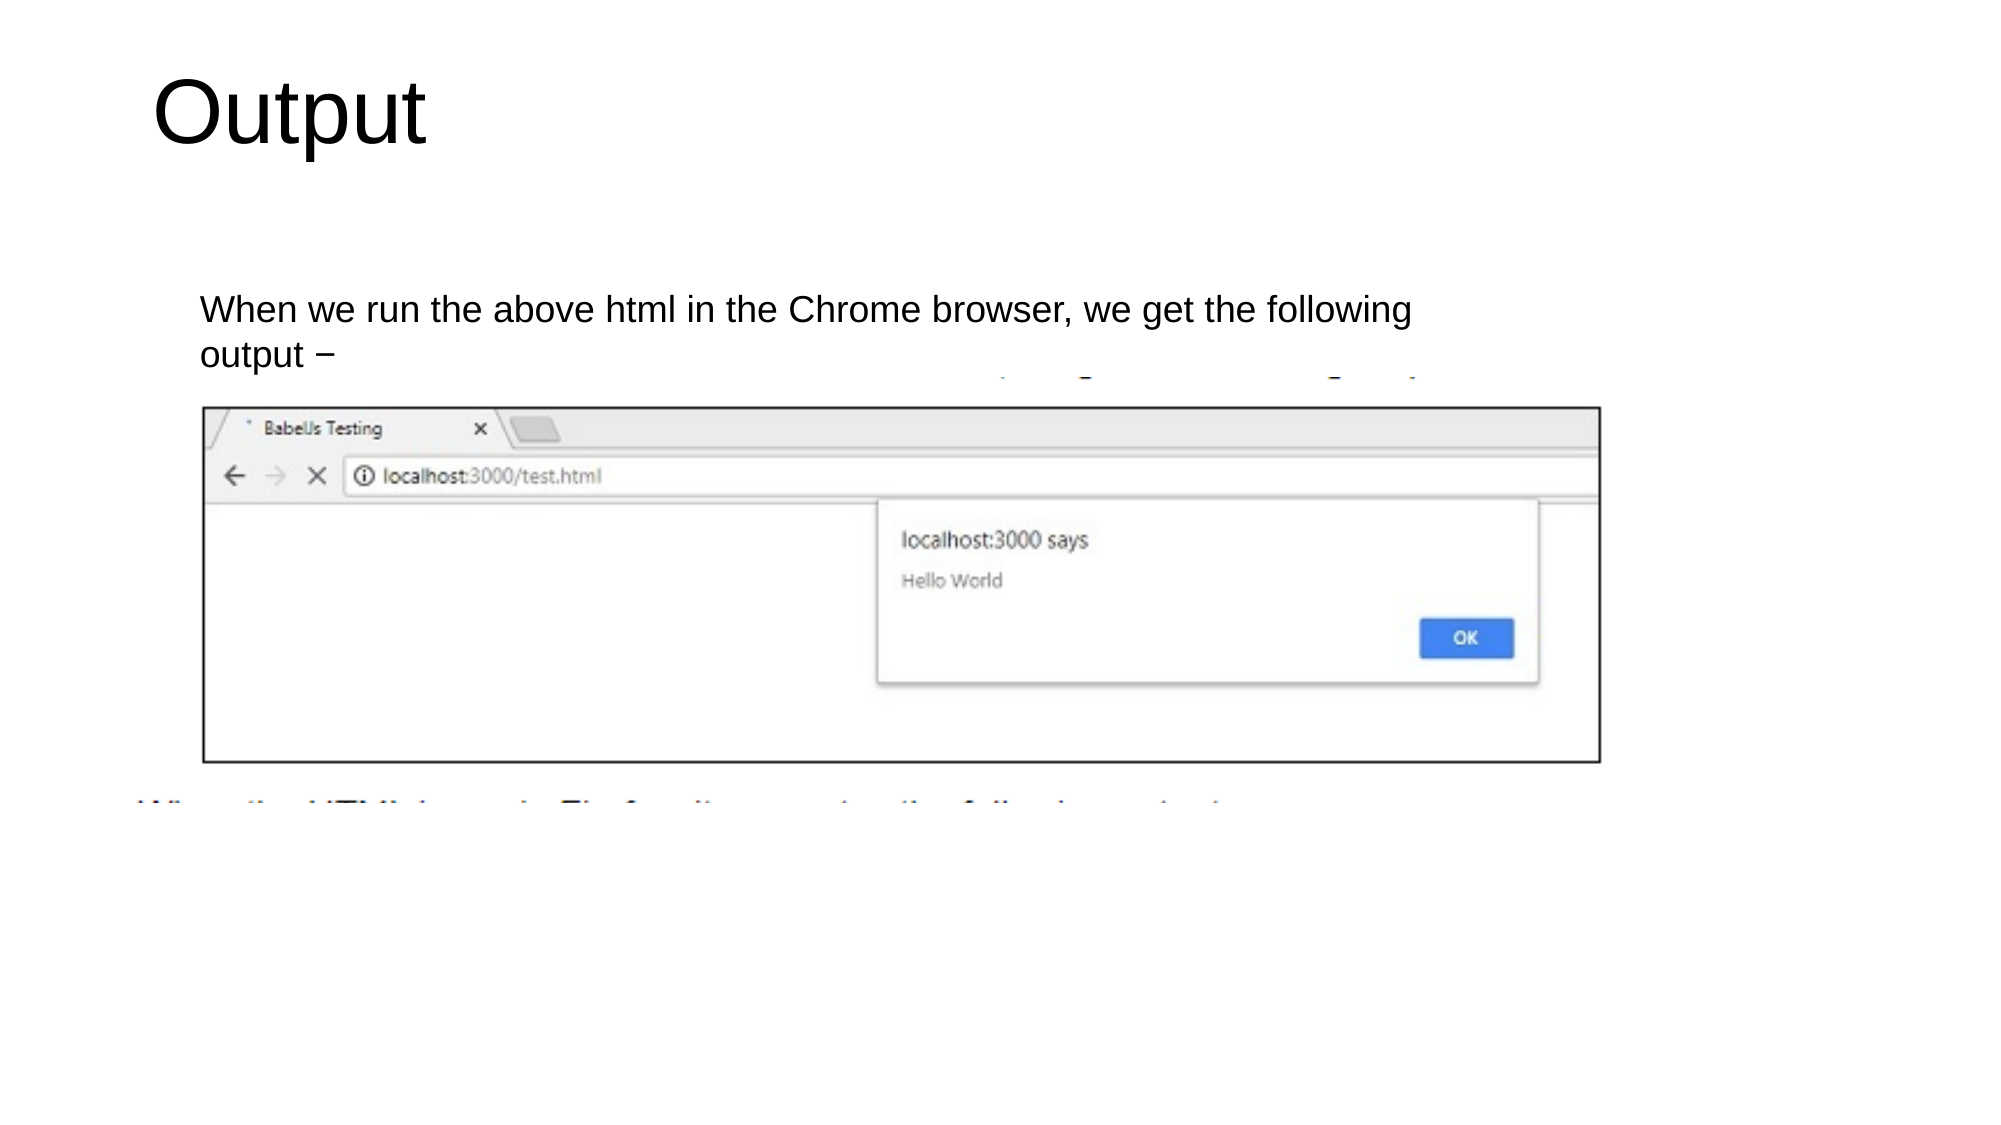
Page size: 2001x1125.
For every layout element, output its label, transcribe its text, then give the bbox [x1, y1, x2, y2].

text_box When we run the above html in the Chrome browser, we get the following output − [184, 277, 1481, 377]
title Output [137, 59, 1863, 278]
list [119, 377, 1680, 803]
